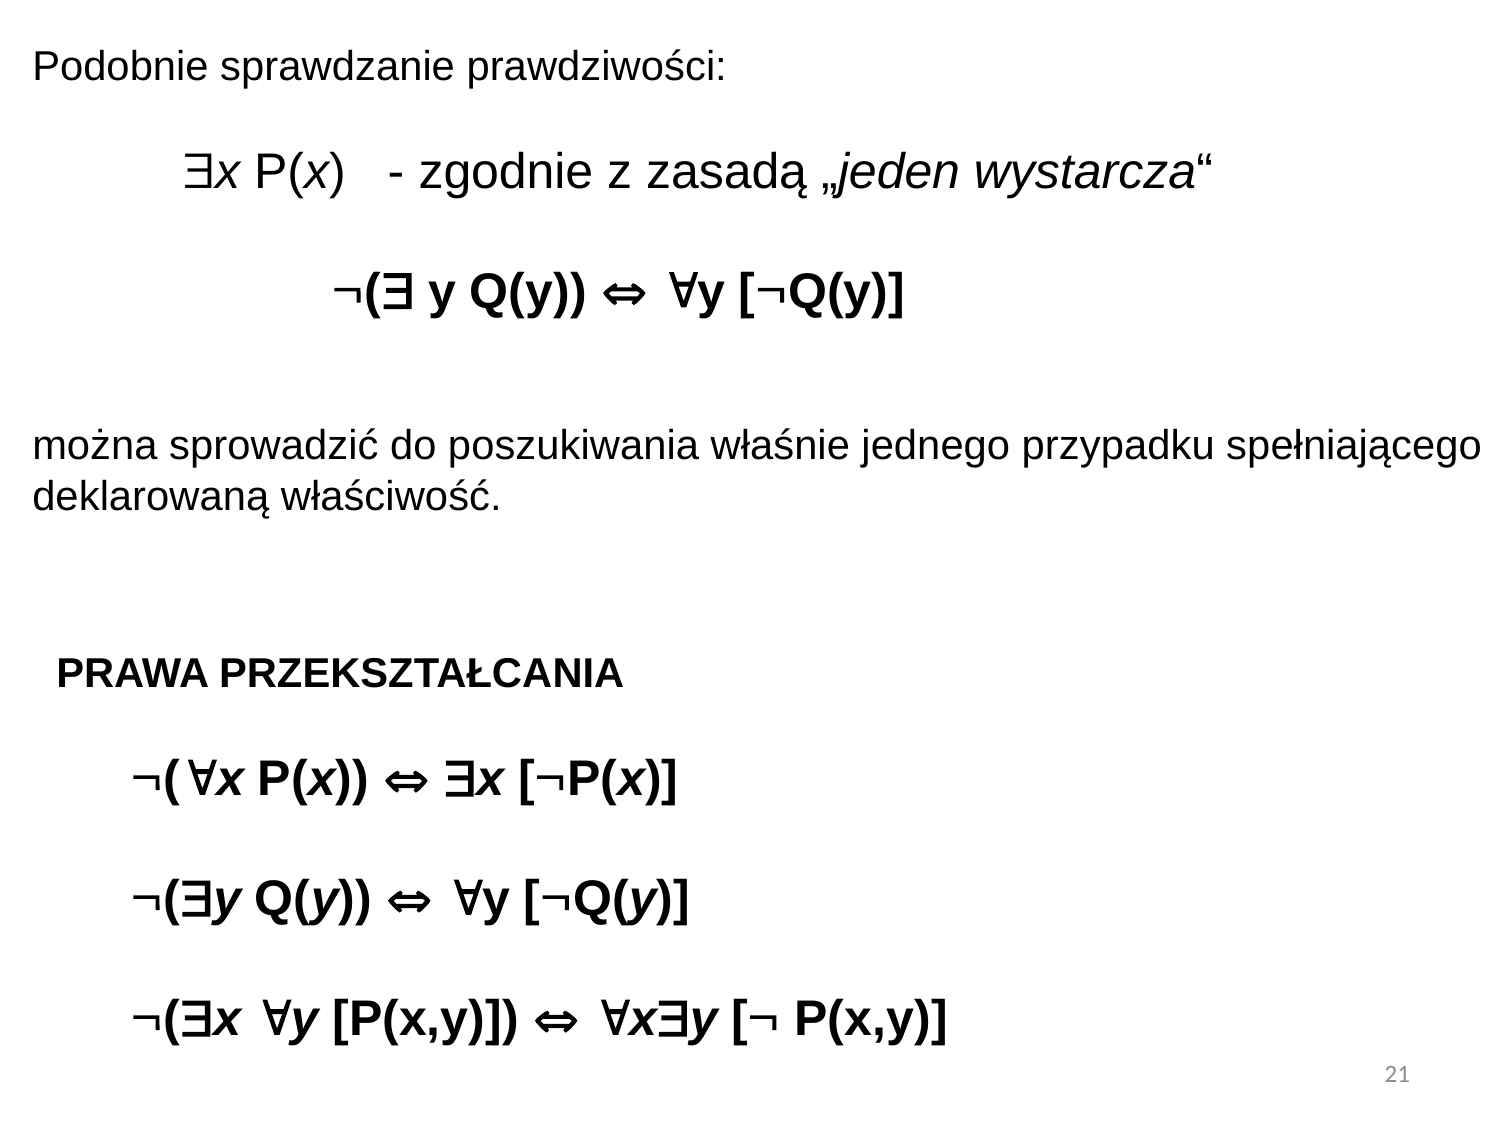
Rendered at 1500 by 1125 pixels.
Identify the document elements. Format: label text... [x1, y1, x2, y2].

text_box PRAWA PRZEKSZTAŁCANIA (x P(x))  x [P(x)] (y Q(y))  y [Q(y)] (x y [P(x,y)])  xy [ P(x,y)] [41, 638, 1500, 1054]
text_box Podobnie sprawdzanie prawdziwości: x P(x) - zgodnie z zasadą „jeden wystarcza“ ( y Q(y))  y [Q(y)] można sprowadzić do poszukiwania właśnie jednego przypadku spełniającego deklarowaną właściwość. [17, 30, 1500, 526]
slide_number 21 [1074, 1054, 1425, 1103]
